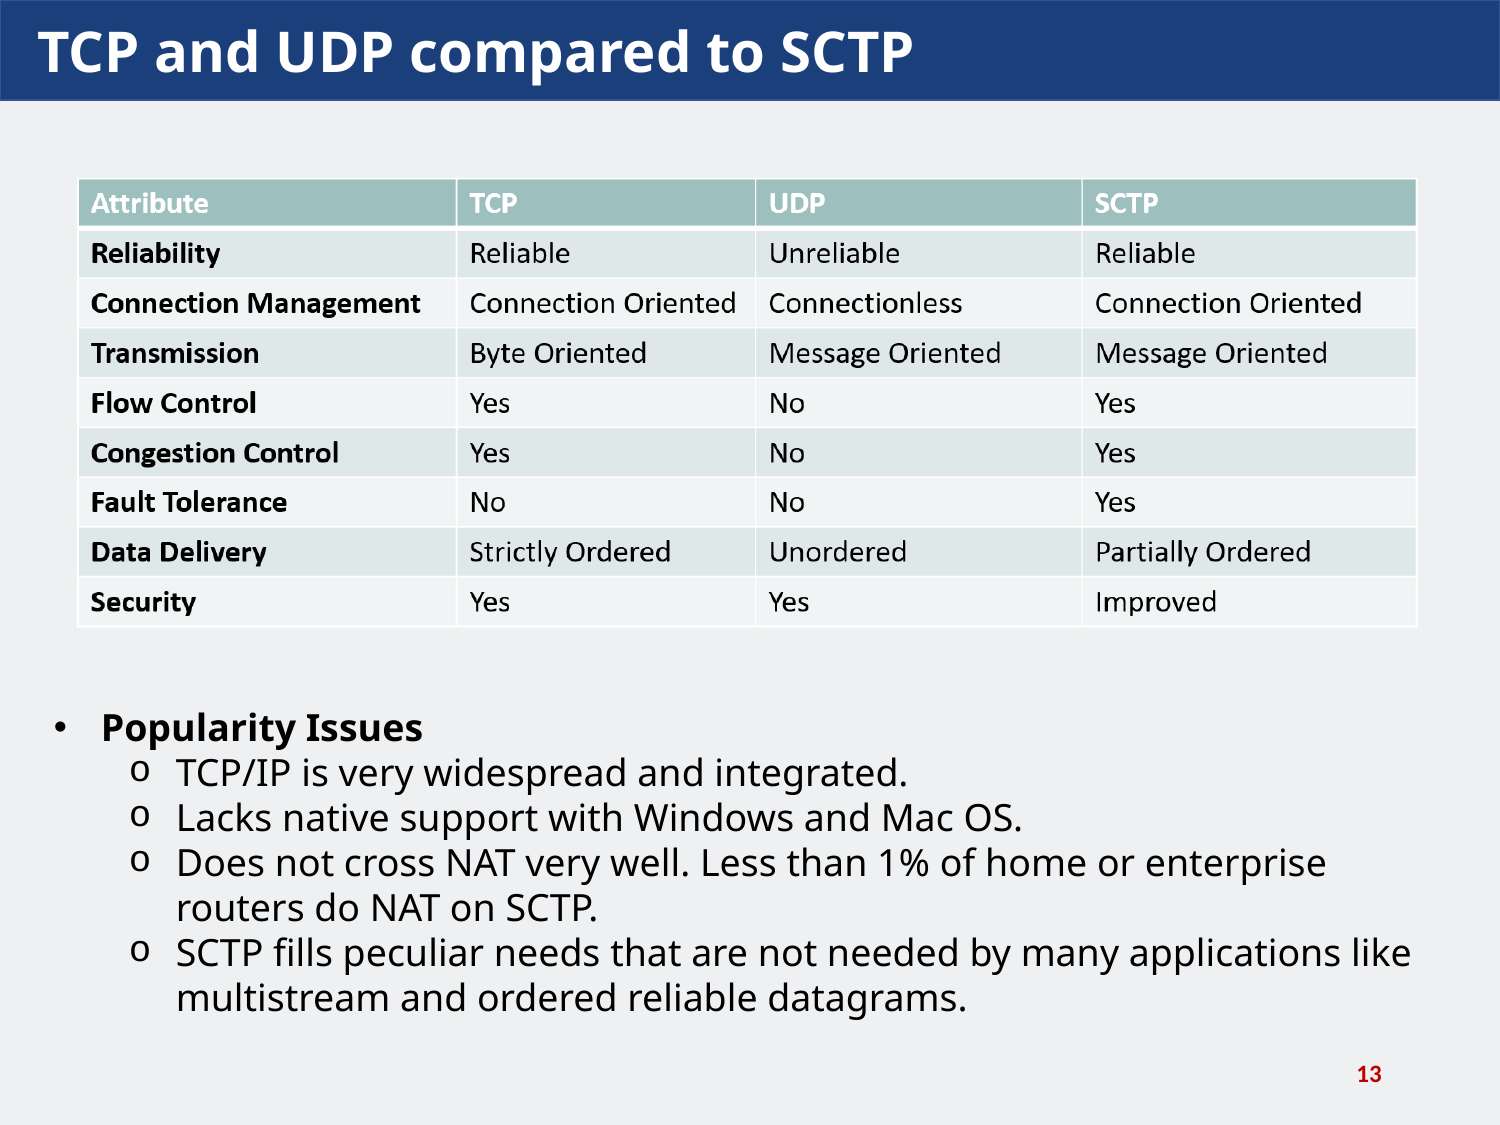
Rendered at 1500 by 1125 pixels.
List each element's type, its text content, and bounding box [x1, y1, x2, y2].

slide_number 12 [1059, 1042, 1397, 1103]
text_box Popularity Issues TCP/IP is very widespread and integrated. Lacks native support with Windows and Mac OS. Does not cross NAT very well. Less than 1% of home or enterprise routers do NAT on SCTP. SCTP fills peculiar needs that are not needed by many applications like multistream and ordered reliable datagrams. [39, 696, 1461, 1026]
picture [0, 101, 1500, 1125]
text_box [0, 0, 1500, 101]
text_box TCP and UDP compared to SCTP [37, 15, 1459, 84]
